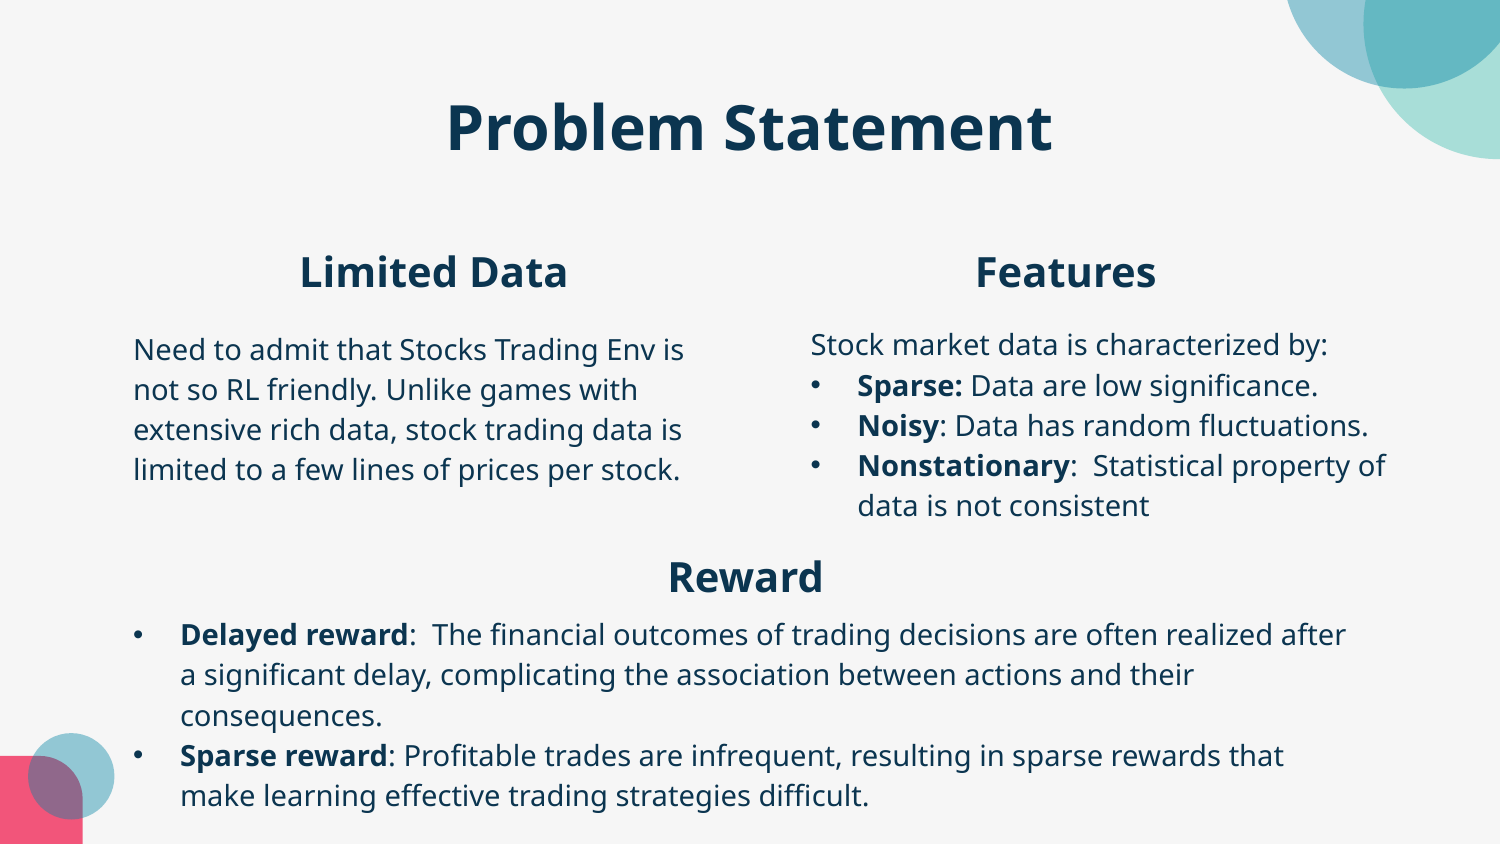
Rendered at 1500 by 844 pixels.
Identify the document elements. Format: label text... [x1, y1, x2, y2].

subtitle Features [749, 240, 1382, 311]
subtitle Delayed reward: The financial outcomes of trading decisions are often realized after a significant delay, complicating the association between actions and their consequences. Sparse reward: Profitable trades are infrequent, resulting in sparse rewards that make learning effective trading strategies difficult. [118, 596, 1382, 783]
subtitle Need to admit that Stocks Trading Env is not so RL friendly. Unlike games with extensive rich data, stock trading data is limited to a few lines of prices per stock. [118, 311, 750, 509]
subtitle Stock market data is characterized by: Sparse: Data are low significance. Noisy: Data has random fluctuations. Nonstationary: Statistical property of data is not consistent [795, 306, 1428, 504]
title Problem Statement [118, 72, 1382, 167]
subtitle Limited Data [118, 240, 749, 311]
subtitle Reward [113, 545, 1378, 616]
